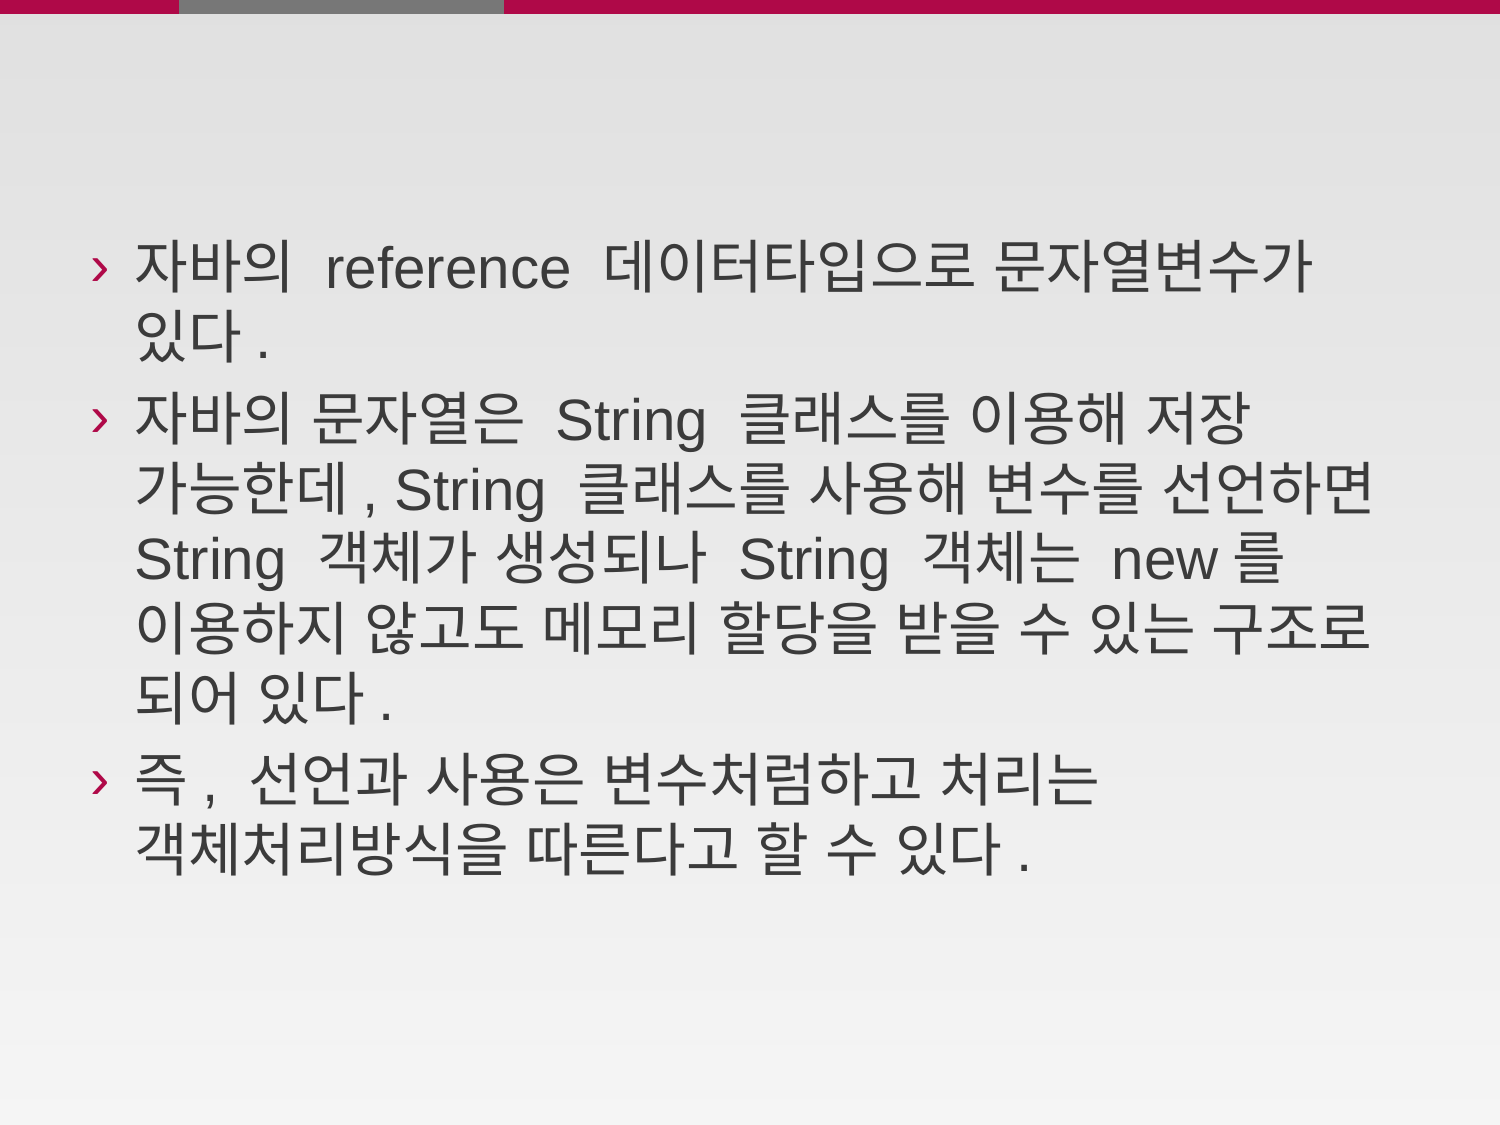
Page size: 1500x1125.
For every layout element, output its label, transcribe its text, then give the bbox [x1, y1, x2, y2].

list 자바의 reference 데이터타입으로 문자열변수가 있다. 자바의 문자열은 String 클래스를 이용해 저장 가능한데, String 클래스를 사용해 변수를 선언하면 String 객체가 생성되나 String 객체는 new를 이용하지 않고도 메모리 할당을 받을 수 있는 구조로 되어 있다. 즉, 선언과 사용은 변수처럼하고 처리는 객체처리방식을 따른다고 할 수 있다. [75, 222, 1425, 1005]
